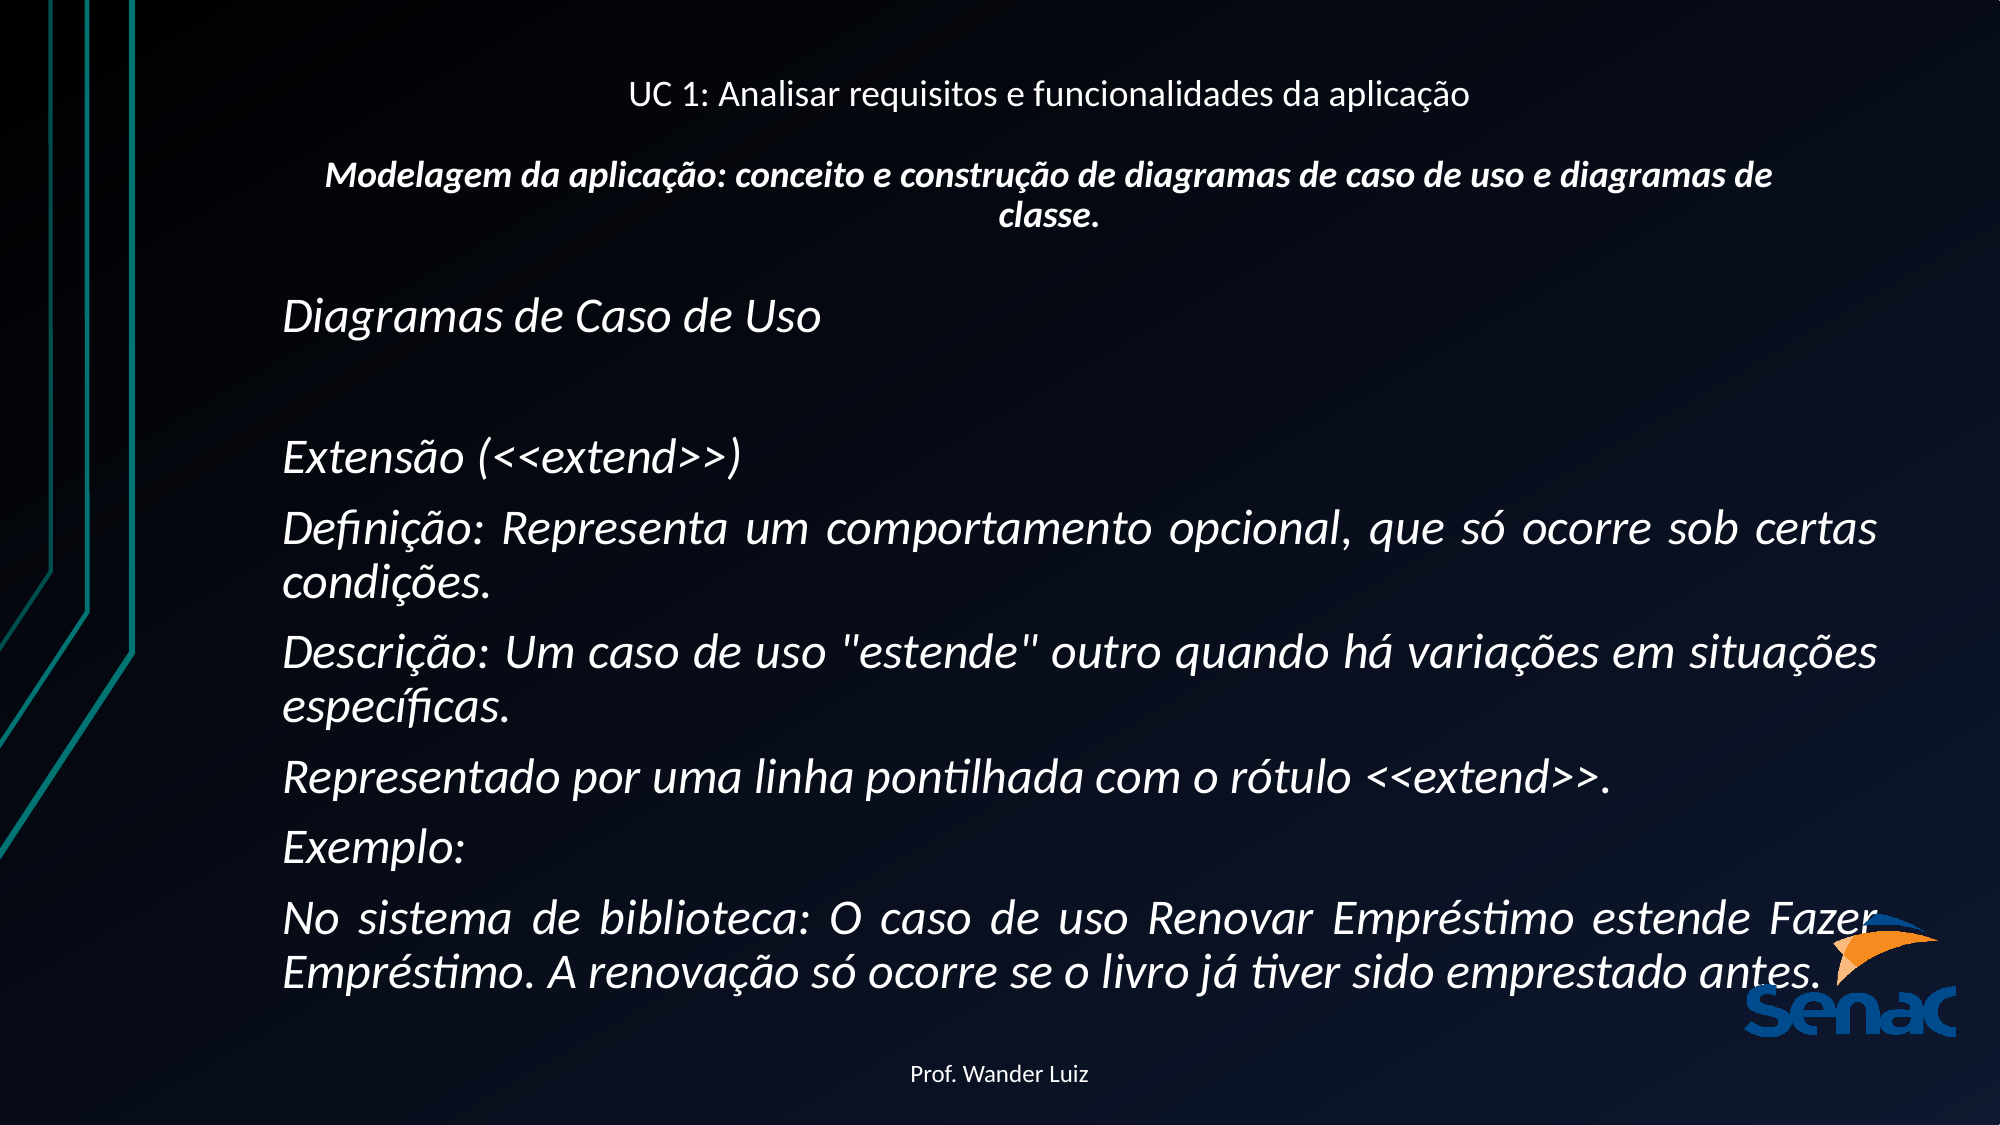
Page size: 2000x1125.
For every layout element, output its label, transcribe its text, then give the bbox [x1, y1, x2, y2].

title UC 1: Analisar requisitos e funcionalidades da aplicação Modelagem da aplicação: conceito e construção de diagramas de caso de uso e diagramas de classe. [199, 45, 1900, 246]
list Diagramas de Caso de Uso Extensão (<<extend>>) Definição: Representa um comportamento opcional, que só ocorre sob certas condições. Descrição: Um caso de uso "estende" outro quando há variações em situações específicas. Representado por uma linha pontilhada com o rótulo <<extend>>. Exemplo: No sistema de biblioteca: O caso de uso Renovar Empréstimo estende Fazer Empréstimo. A renovação só ocorre se o livro já tiver sido emprestado antes. [199, 279, 1900, 1012]
picture [1699, 824, 2000, 1125]
footer Prof. Wander Luiz [566, 1042, 1433, 1103]
